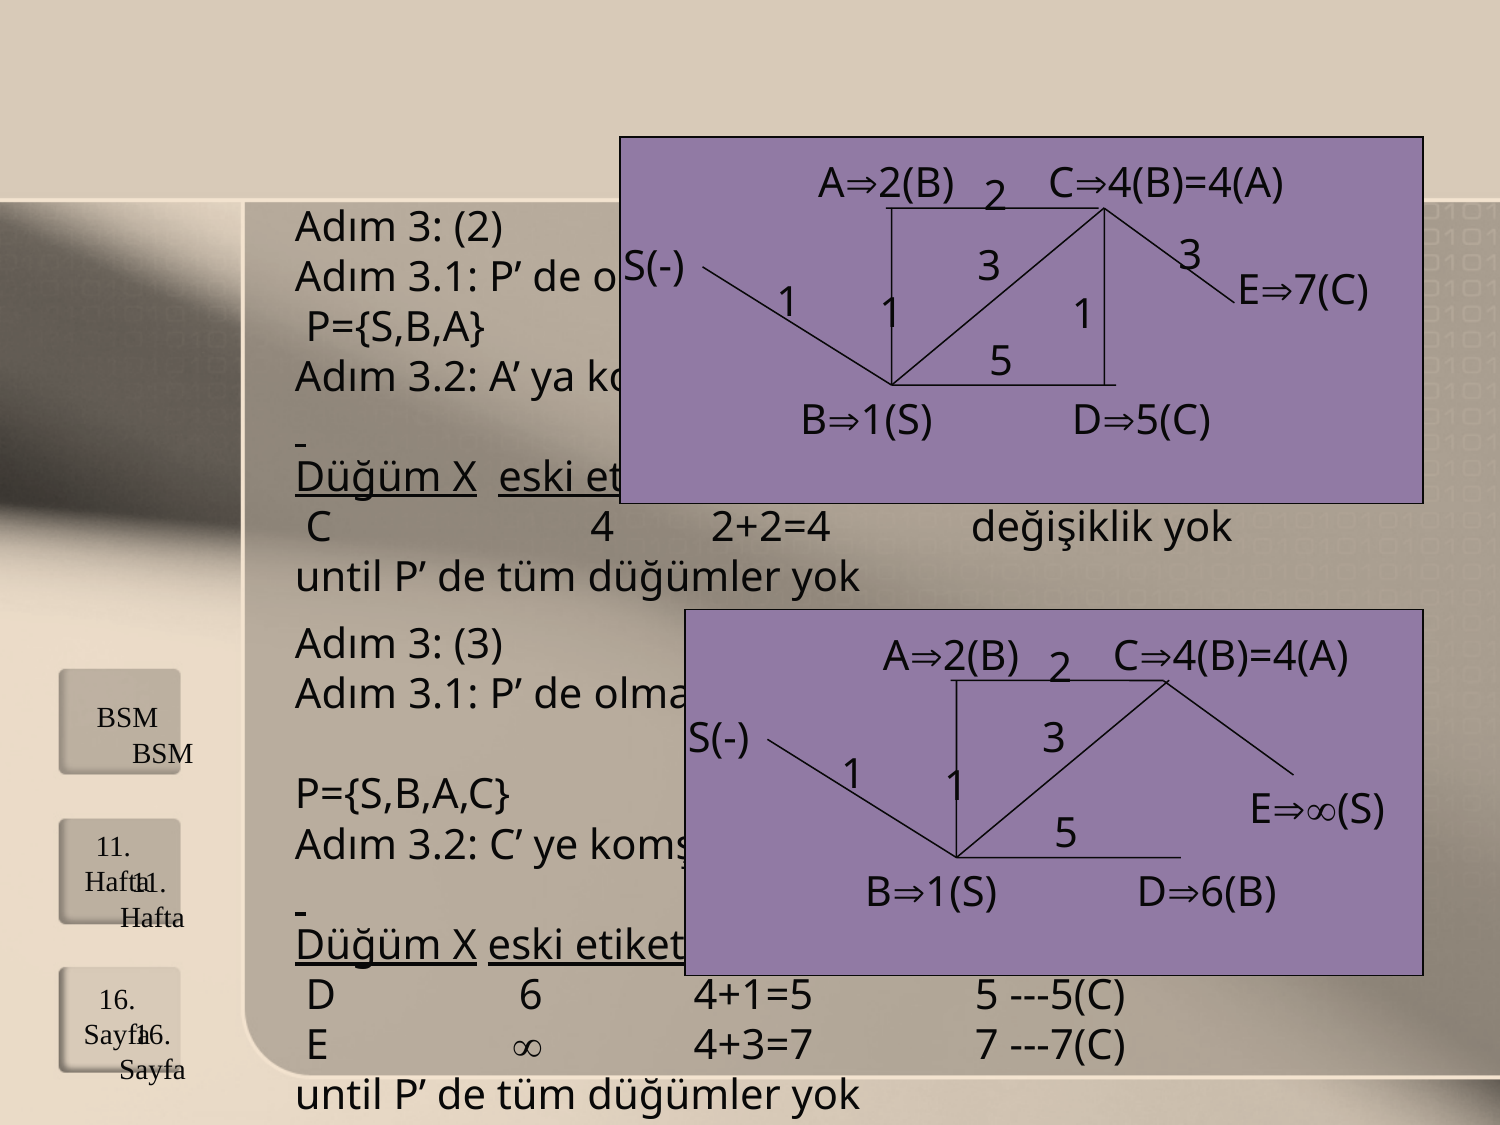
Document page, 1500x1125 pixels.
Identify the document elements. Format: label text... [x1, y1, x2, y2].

text_box BSM [117, 726, 212, 777]
text_box Adım 3: (2) Adım 3.1: P’ de olmayan en küçük etiketli düğüm A P={S,B,A} Adım 3.2: A’ ya komşu P’ de olmayan C düğümü var. Düğüm X eski etiket A etiketi+W(A,X) Minimum C 4 2+2=4 değişiklik yok until P’ de tüm düğümler yok [206, 191, 1419, 609]
text_box BSM [81, 691, 176, 742]
text_box Adım 3: (3) Adım 3.1: P’ de olmayan en küçük etiketli düğüm C, P={S,B,A,C} Adım 3.2: C’ ye komşu D,E var Düğüm X eski etiket C etiketi+W(C,X) Minimum D 6 4+1=5 5 ---5(C) E  4+3=7 7 ---7(C) until P’ de tüm düğümler yok [206, 609, 1432, 1125]
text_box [608, 136, 1471, 504]
text_box 11. Hafta [93, 855, 212, 962]
text_box 11. Hafta [58, 820, 176, 926]
text_box 16. Sayfa [58, 972, 176, 1067]
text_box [672, 609, 1500, 976]
text_box 16. Sayfa [93, 1008, 212, 1102]
